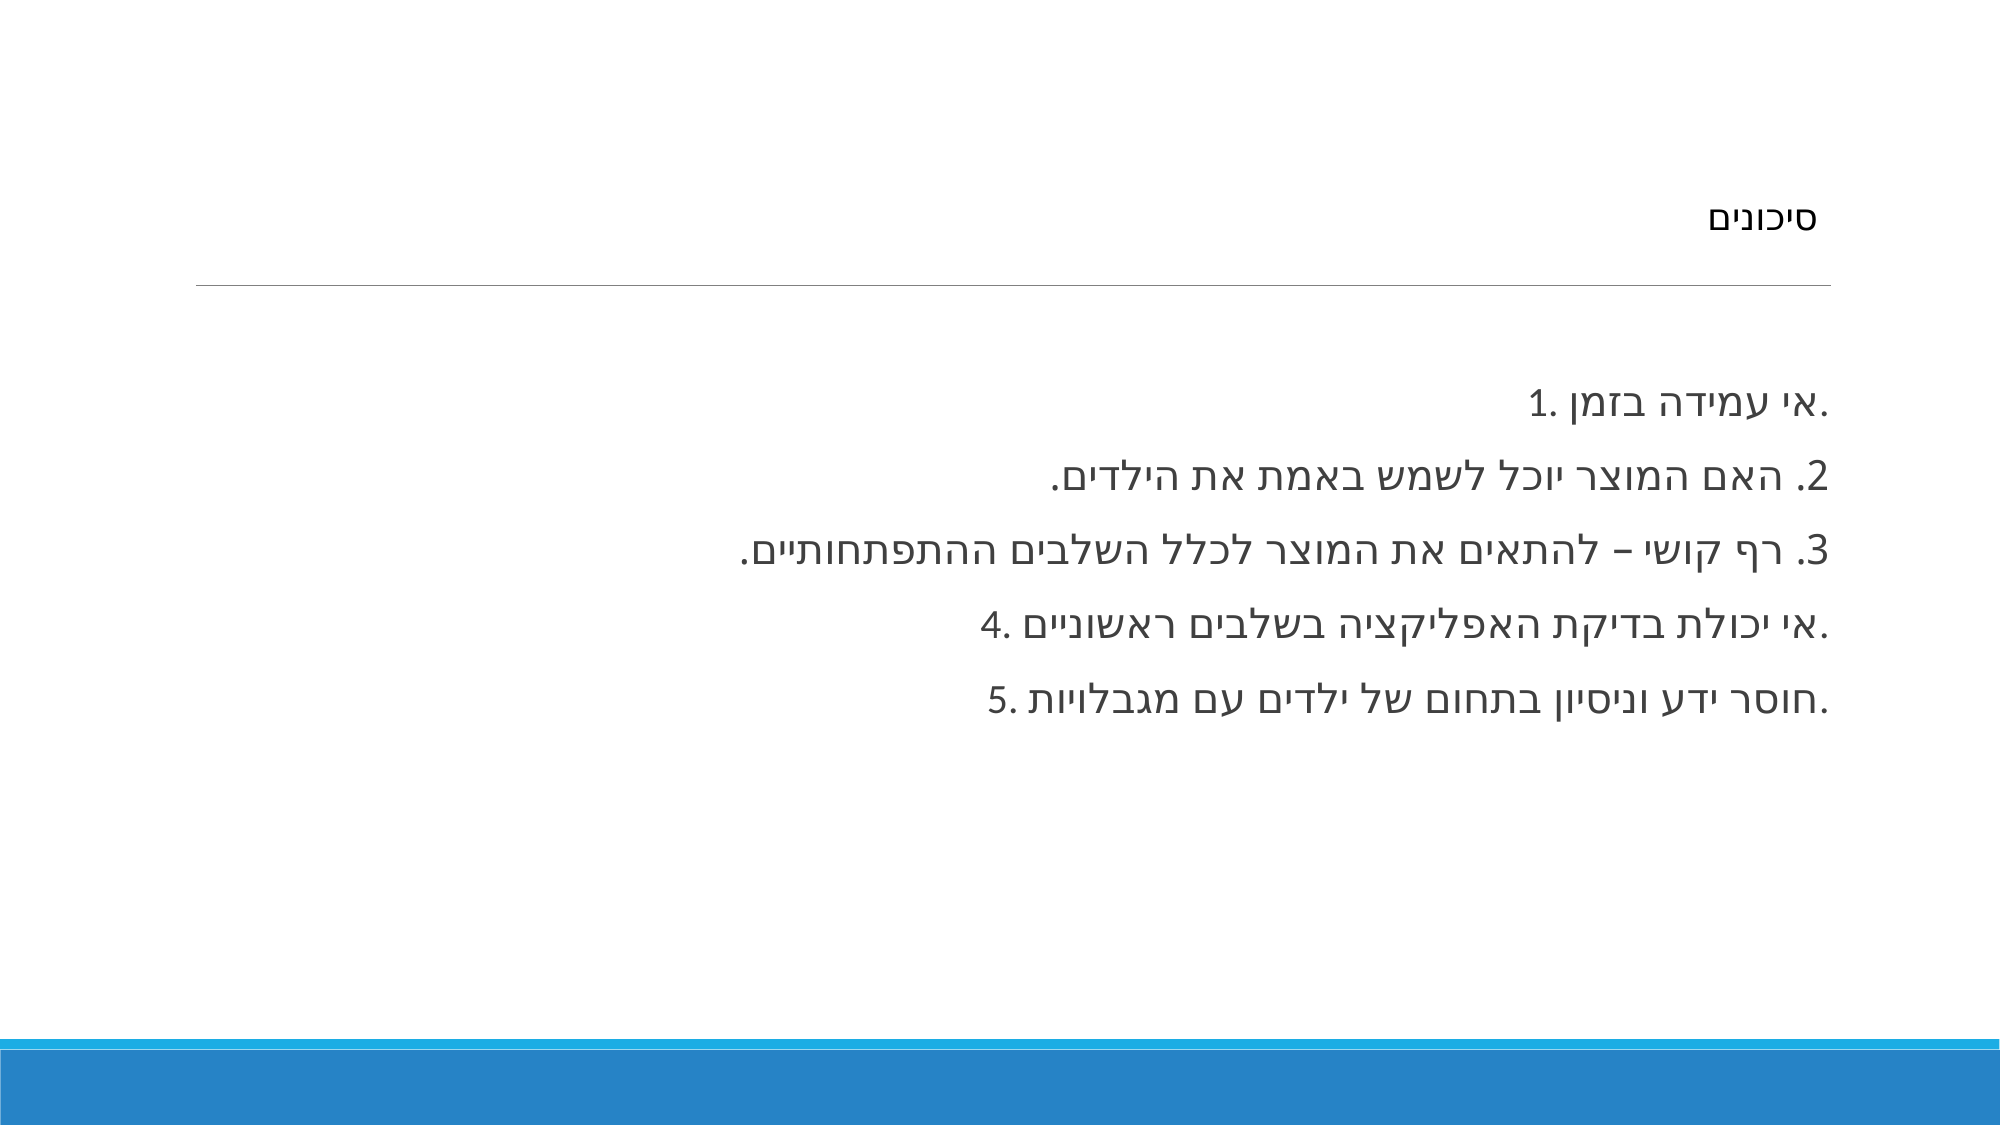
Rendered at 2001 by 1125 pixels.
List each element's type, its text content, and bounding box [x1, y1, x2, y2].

text_box סיכונים [1692, 185, 1833, 246]
list 1. אי עמידה בזמן. 2. האם המוצר יוכל לשמש באמת את הילדים. 3. רף קושי – להתאים את המוצר לכלל השלבים ההתפתחותיים. 4. אי יכולת בדיקת האפליקציה בשלבים ראשוניים. 5. חוסר ידע וניסיון בתחום של ילדים עם מגבלויות. [131, 293, 1830, 1039]
